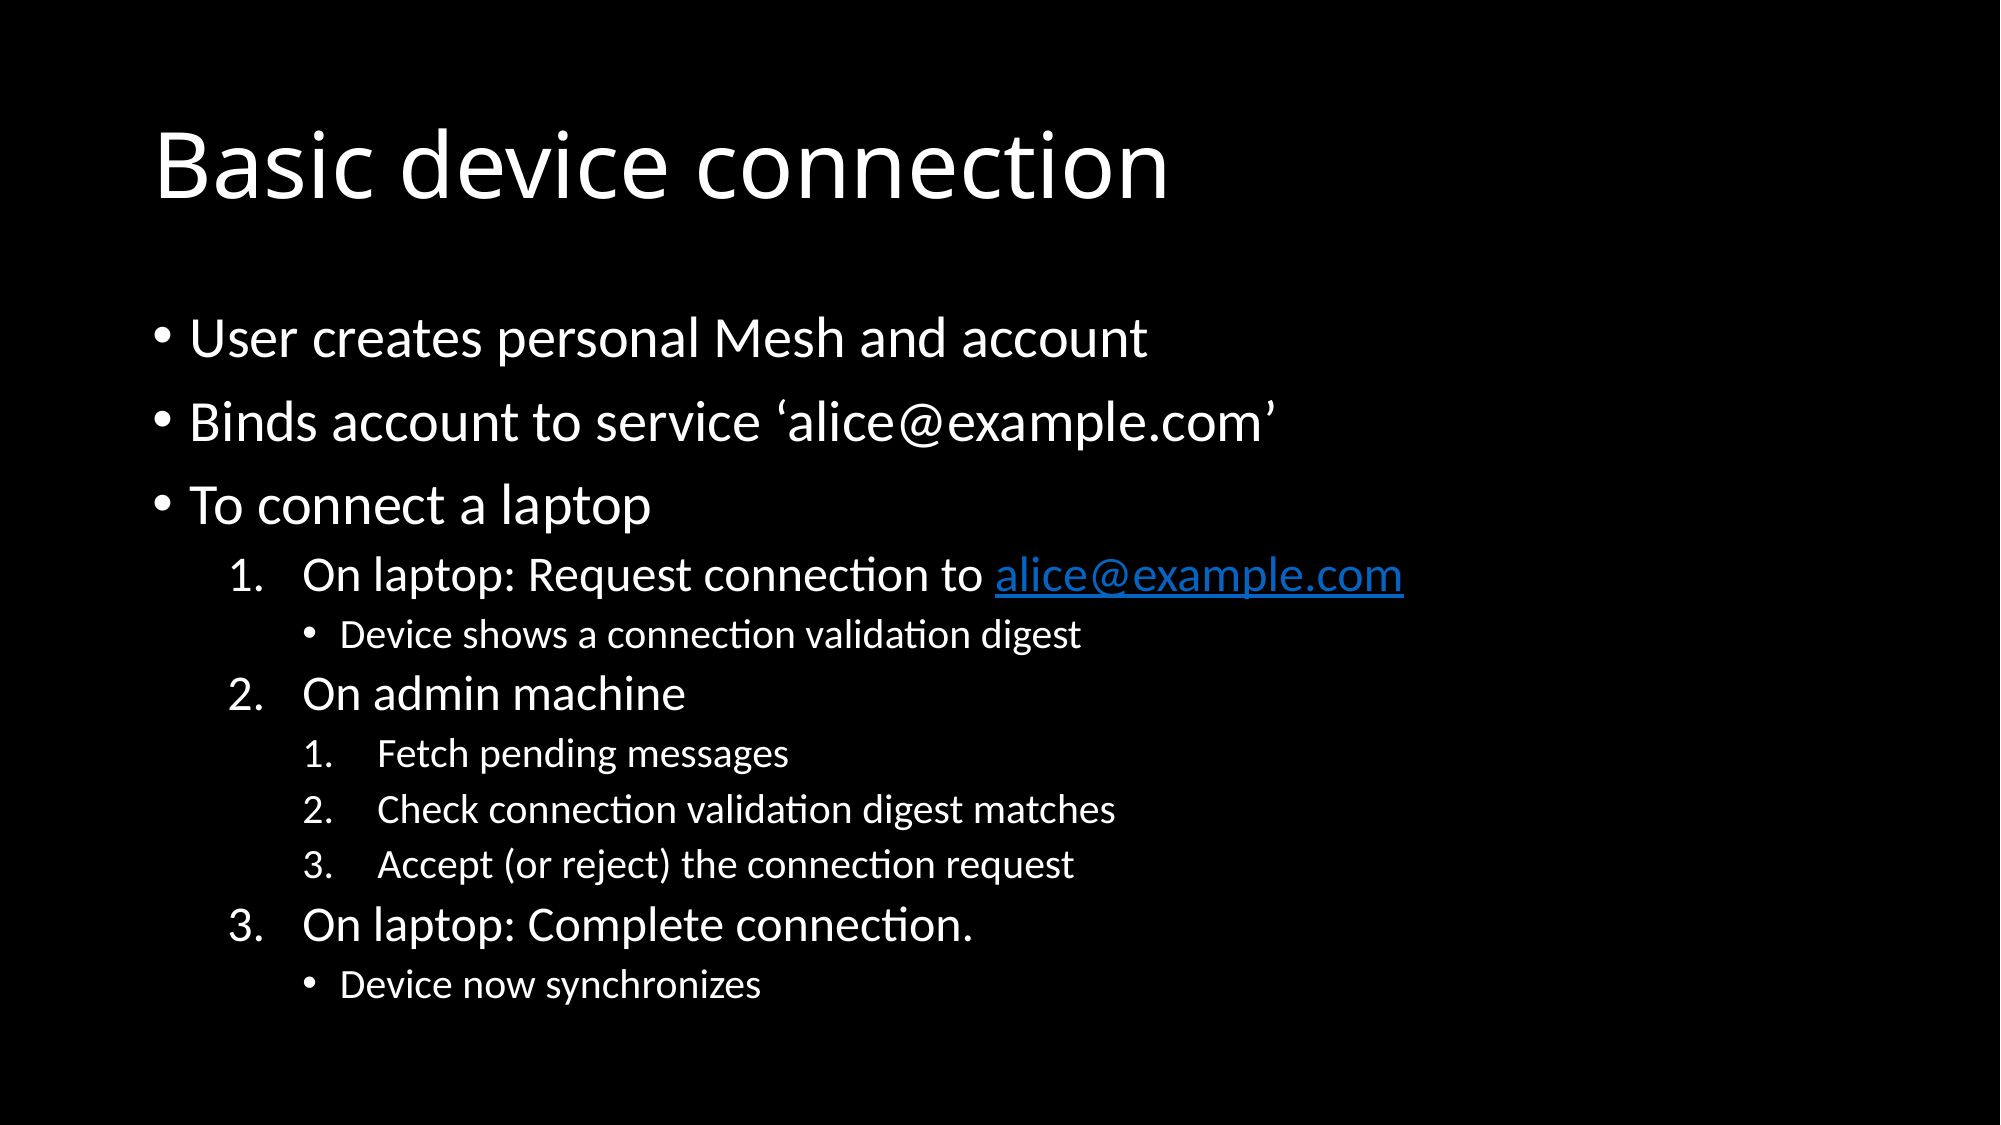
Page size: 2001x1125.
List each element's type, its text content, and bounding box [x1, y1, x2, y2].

list User creates personal Mesh and account Binds account to service ‘alice@example.com’ To connect a laptop On laptop: Request connection to alice@example.com Device shows a connection validation digest On admin machine Fetch pending messages Check connection validation digest matches Accept (or reject) the connection request On laptop: Complete connection. Device now synchronizes [137, 299, 1863, 1066]
title Basic device connection [137, 59, 1863, 278]
